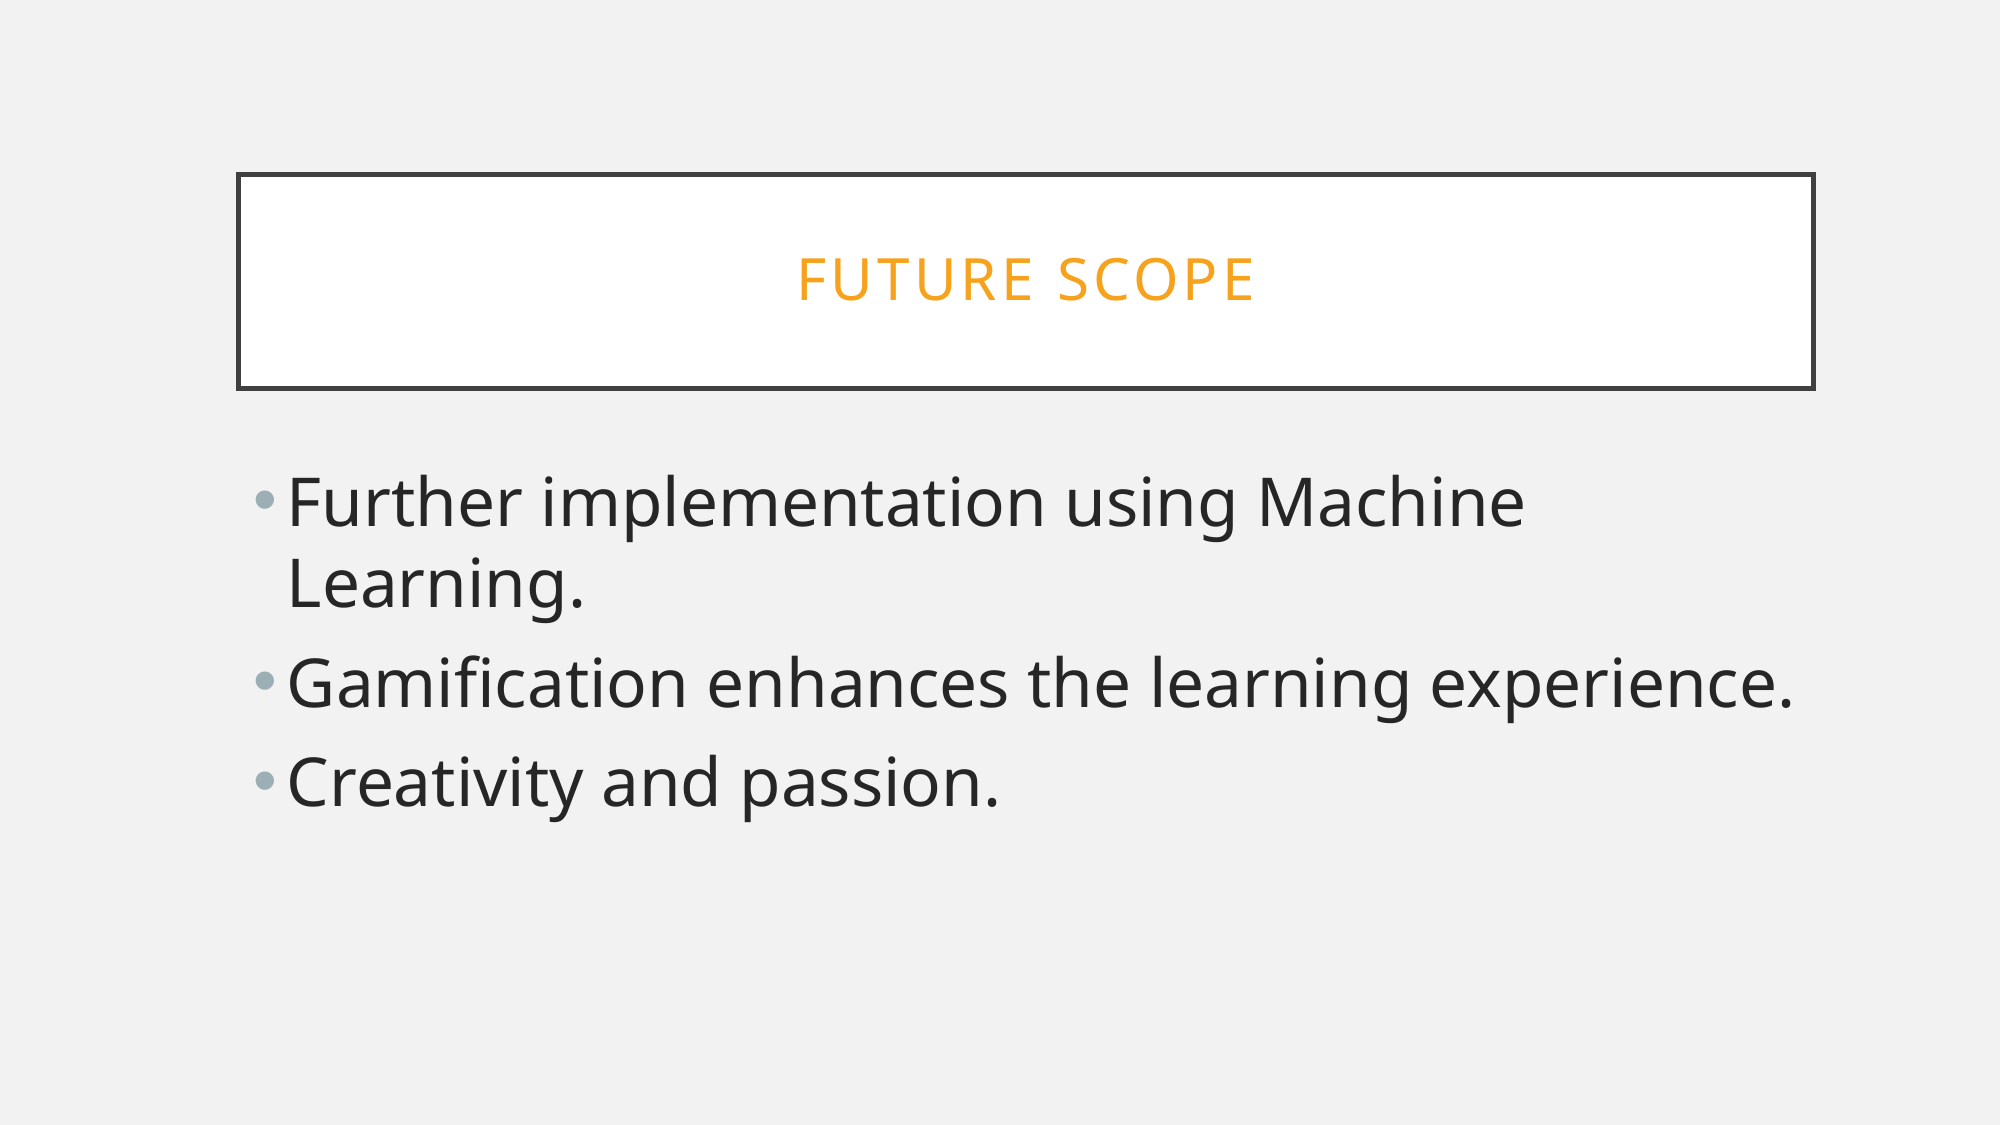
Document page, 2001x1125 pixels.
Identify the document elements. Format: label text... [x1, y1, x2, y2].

list Further implementation using Machine Learning. Gamification enhances the learning experience. Creativity and passion. [238, 451, 1814, 905]
title FUTURE scope [236, 172, 1816, 391]
